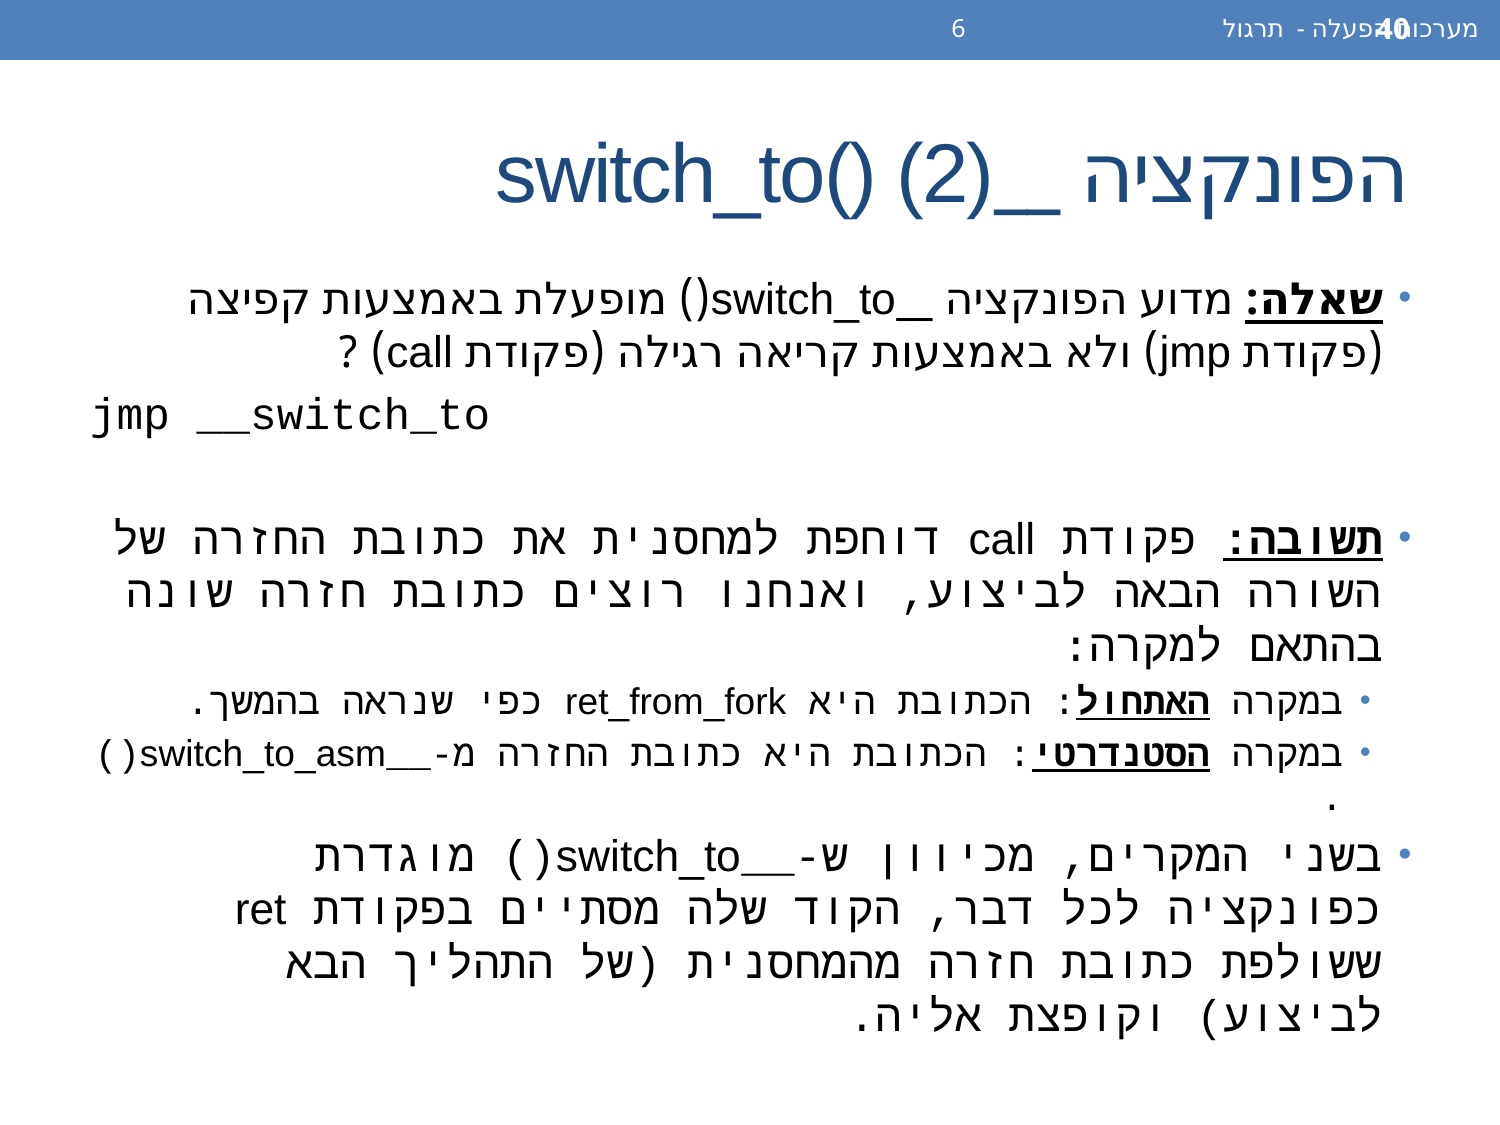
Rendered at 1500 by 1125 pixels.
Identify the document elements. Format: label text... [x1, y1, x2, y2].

slide_number 40 [1250, 3, 1425, 57]
title הפונקציה __switch_to() (2) [75, 87, 1425, 250]
list שאלה: מדוע הפונקציה __switch_to() מופעלת באמצעות קפיצה (פקודת jmp) ולא באמצעות קריאה רגילה (פקודת call) ? jmp __switch_to תשובה: פקודת call דוחפת למחסנית את כתובת החזרה של השורה הבאה לביצוע, ואנחנו רוצים כתובת חזרה שונה בהתאם למקרה: במקרה האתחול: הכתובת היא ret_from_fork כפי שנראה בהמשך. במקרה הסטנדרטי: הכתובת היא כתובת החזרה מ-__switch_to_asm() . בשני המקרים, מכיוון ש-__switch_to() מוגדרת כפונקציה לכל דבר, הקוד שלה מסתיים בפקודת ret ששולפת כתובת חזרה מהמחסנית (של התהליך הבא לביצוע) וקופצת אליה. [75, 262, 1425, 1063]
footer מערכות הפעלה - תרגול 6 [562, 3, 1238, 57]
